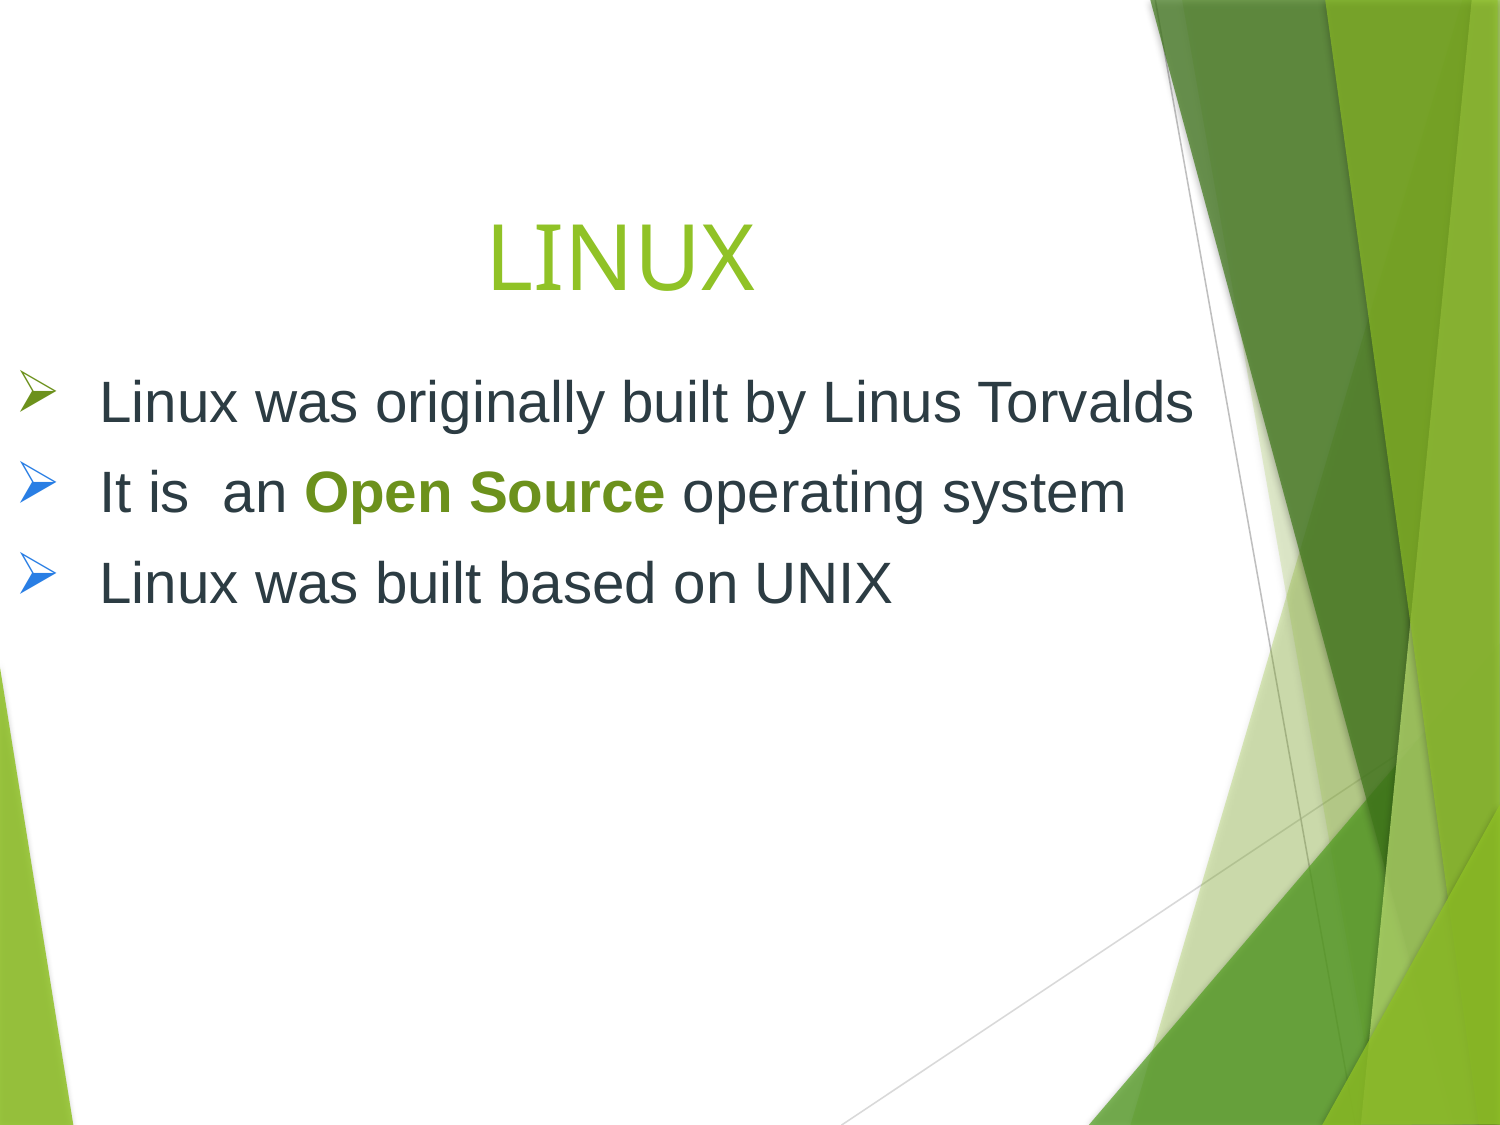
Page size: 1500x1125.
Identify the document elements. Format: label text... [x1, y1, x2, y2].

list Linux was originally built by Linus Torvalds It is an Open Source operating system Linux was built based on UNIX [0, 99, 1294, 880]
